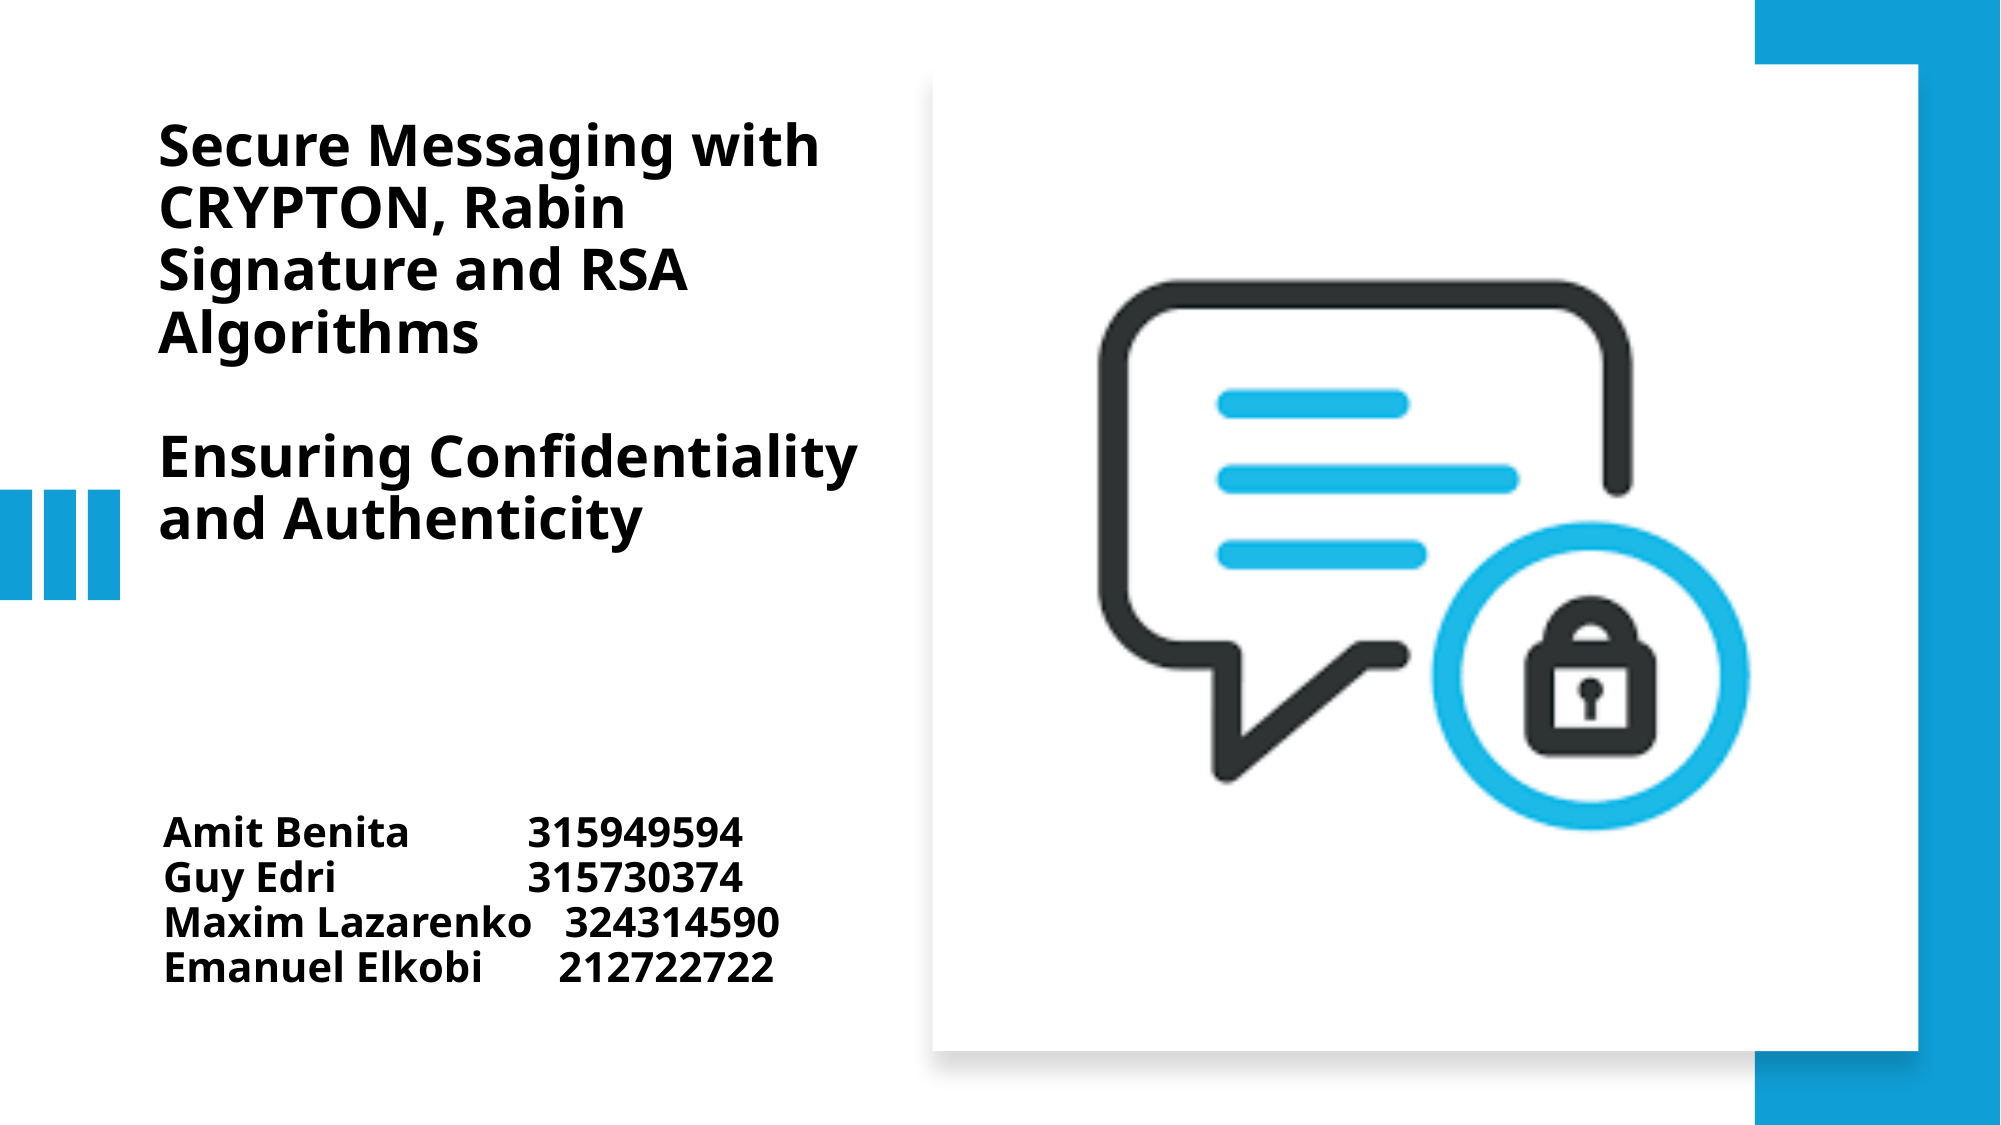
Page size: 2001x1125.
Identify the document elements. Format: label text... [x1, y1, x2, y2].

text_box [0, 425, 543, 535]
text_box [0, 0, 1753, 1125]
text_box Amit Benita 315949594 Guy Edri 315730374 Maxim Lazarenko 324314590 Emanuel Elkobi 212722722 [148, 718, 811, 999]
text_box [0, 489, 121, 601]
text_box [931, 63, 1920, 1053]
text_box [14, 46, 719, 480]
text_box Secure Messaging with CRYPTON, Rabin Signature and RSA Algorithms Ensuring Confidentiality and Authenticity [143, 109, 900, 610]
picture [970, 163, 1881, 952]
text_box [1753, 0, 2000, 1125]
